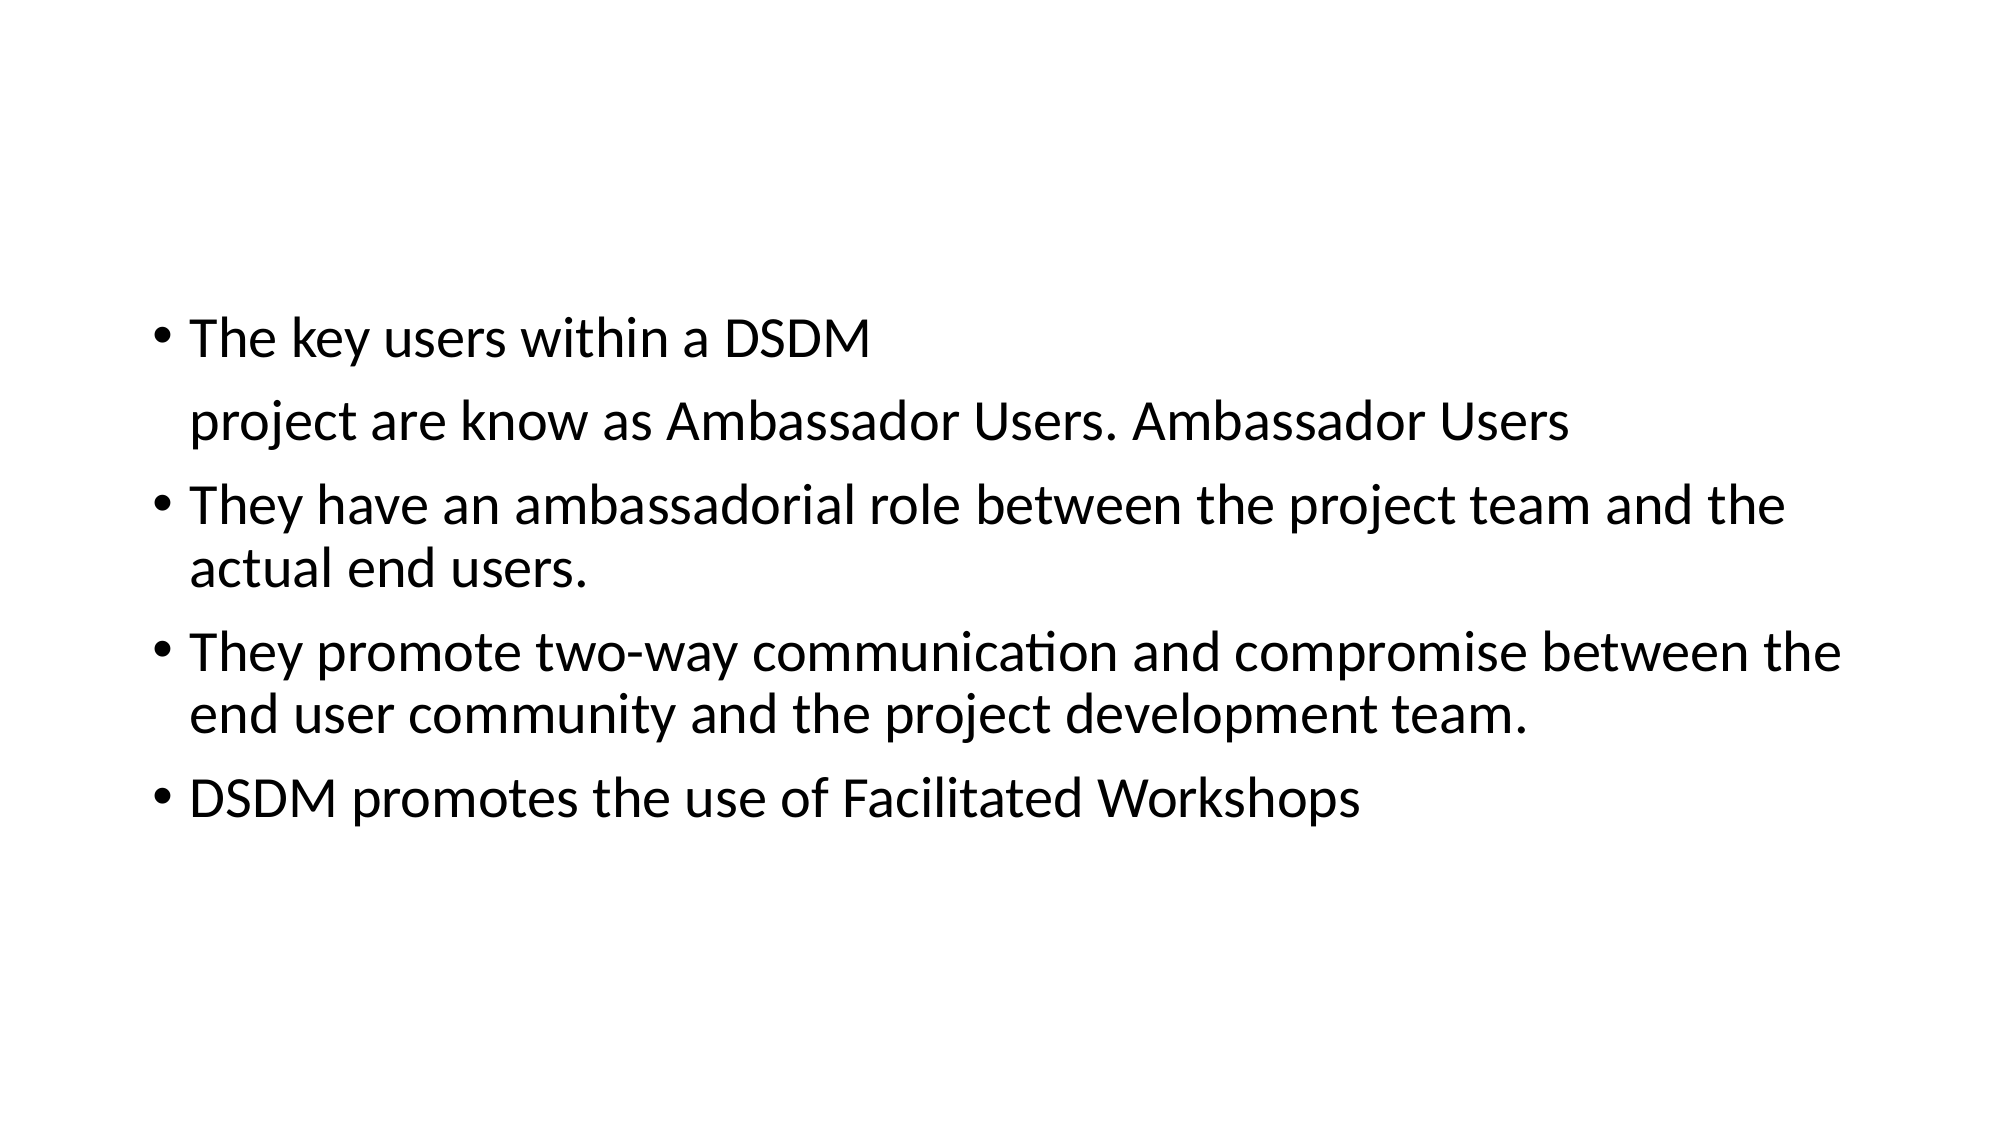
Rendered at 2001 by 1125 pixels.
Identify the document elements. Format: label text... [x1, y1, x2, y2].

list The key users within a DSDM project are know as Ambassador Users. Ambassador Users They have an ambassadorial role between the project team and the actual end users. They promote two-way communication and compromise between the end user community and the project development team. DSDM promotes the use of Facilitated Workshops [137, 299, 1863, 1014]
